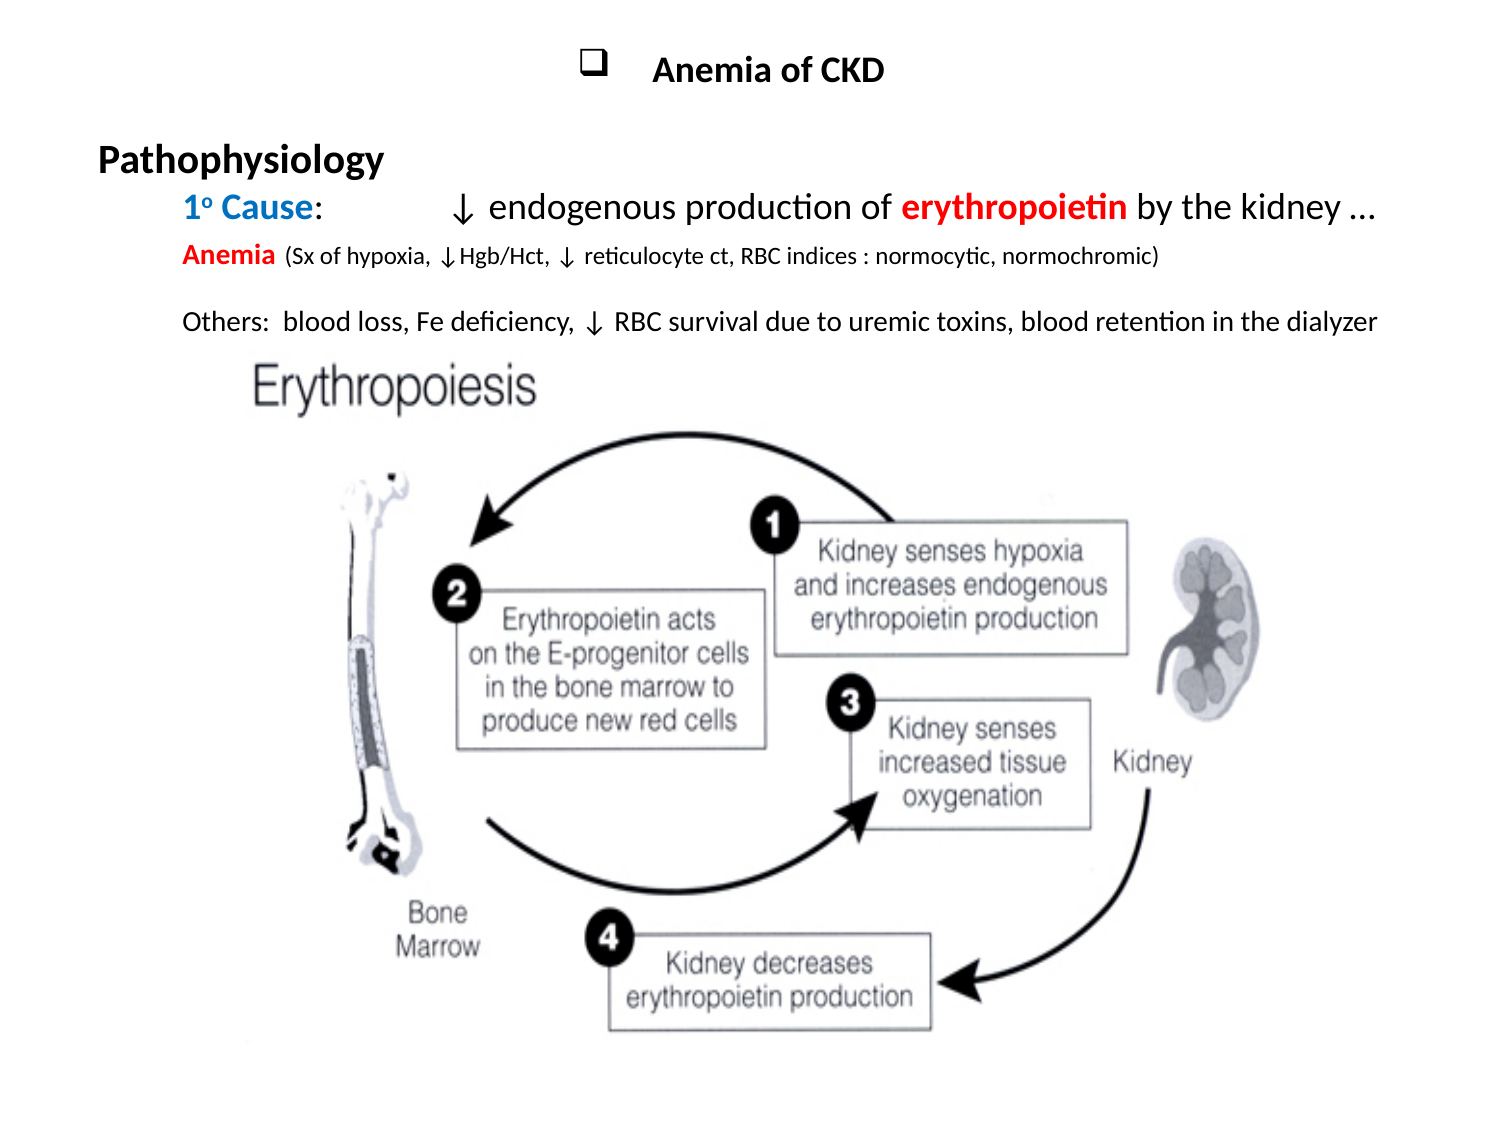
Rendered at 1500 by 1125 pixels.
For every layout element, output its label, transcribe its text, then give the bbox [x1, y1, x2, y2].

text_box Pathophysiology 1o Cause: ↓ endogenous production of erythropoietin by the kidney … Anemia (Sx of hypoxia, ↓Hgb/Hct, ↓ reticulocyte ct, RBC indices : normocytic, normochromic) Others: blood loss, Fe deficiency, ↓ RBC survival due to uremic toxins, blood retention in the dialyzer [83, 124, 1434, 345]
text_box Anemia of CKD [137, 37, 1325, 98]
picture [245, 349, 1272, 1053]
